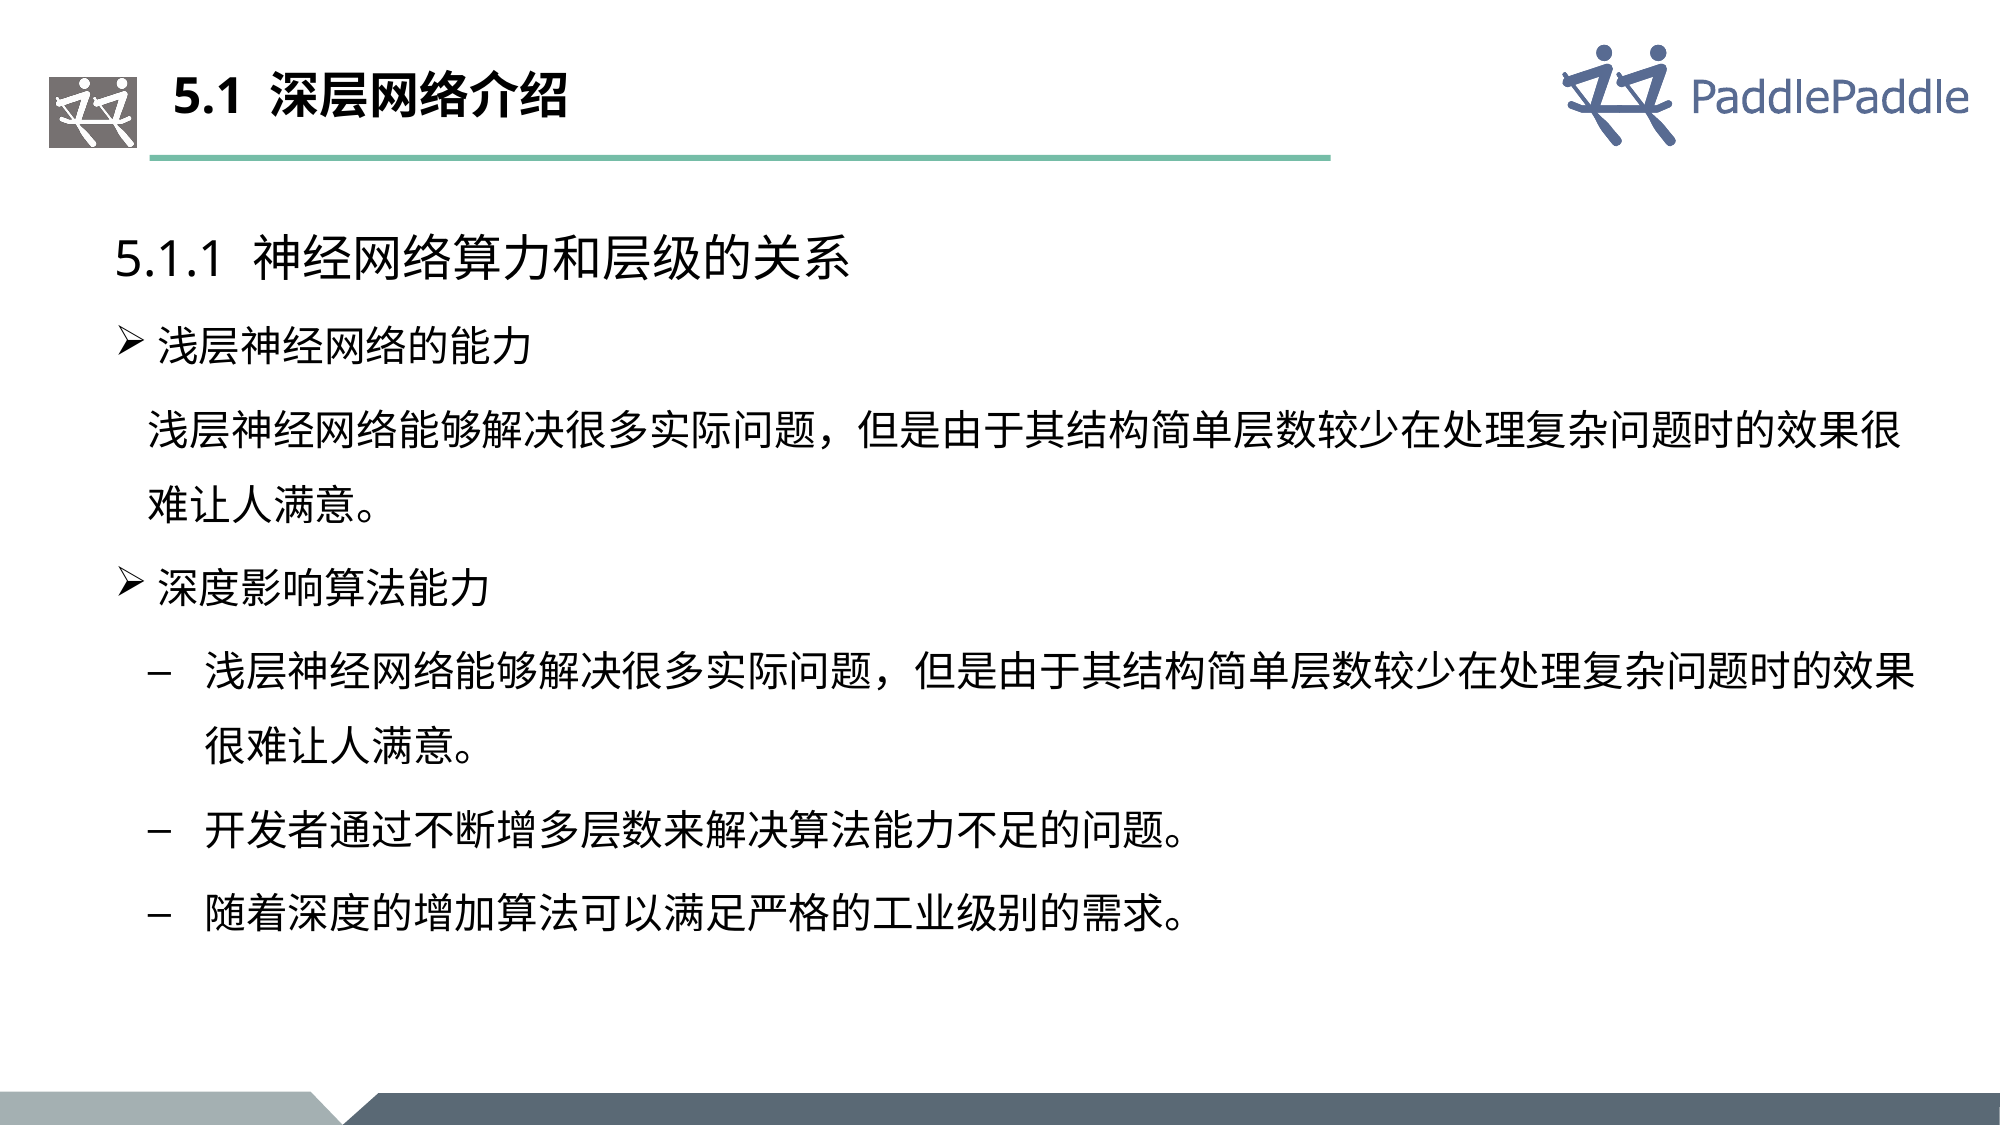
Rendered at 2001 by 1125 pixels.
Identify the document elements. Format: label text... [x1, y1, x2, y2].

title 5.1 深层网络介绍 [157, 28, 1406, 158]
list 5.1.1 神经网络算力和层级的关系 浅层神经网络的能力 浅层神经网络能够解决很多实际问题，但是由于其结构简单层数较少在处理复杂问题时的效果很难让人满意。 深度影响算法能力 浅层神经网络能够解决很多实际问题，但是由于其结构简单层数较少在处理复杂问题时的效果很难让人满意。 开发者通过不断增多层数来解决算法能力不足的问题。 随着深度的增加算法可以满足严格的工业级别的需求。 [99, 189, 1950, 1061]
